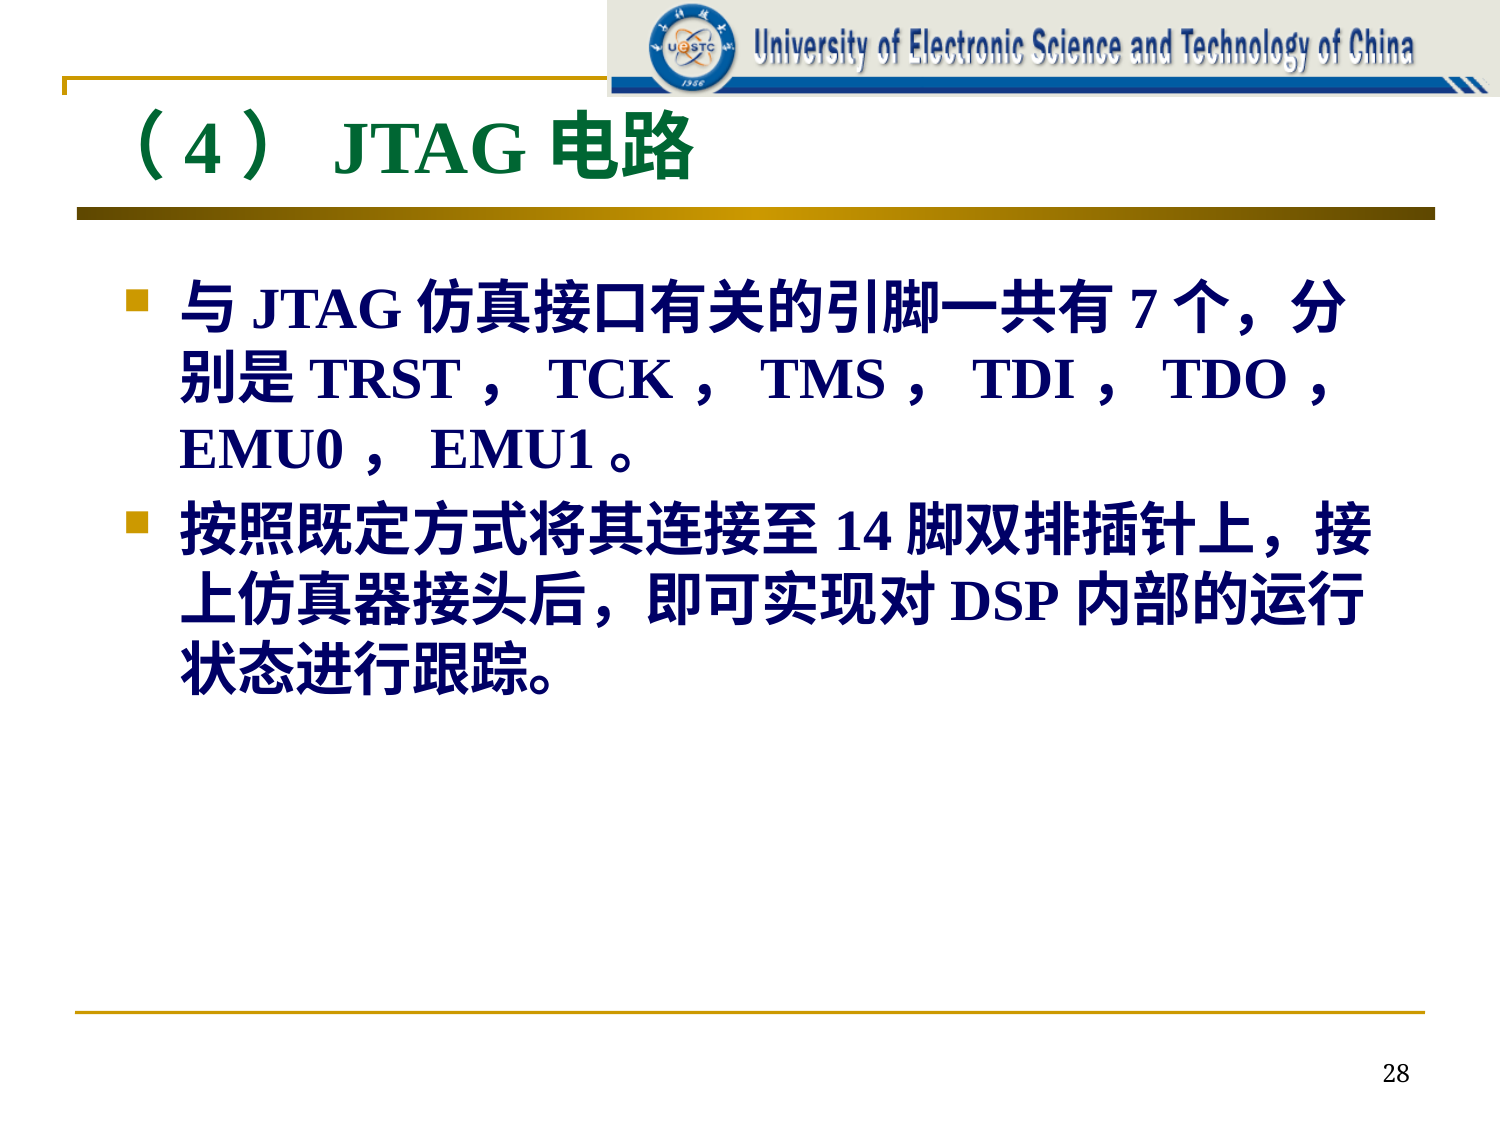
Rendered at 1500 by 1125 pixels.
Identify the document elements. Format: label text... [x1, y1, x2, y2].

slide_number 28 [1074, 1023, 1426, 1100]
title （4）JTAG电路 [76, 89, 1428, 197]
picture [607, 0, 1500, 97]
list 与JTAG仿真接口有关的引脚一共有7个，分别是TRST，TCK，TMS，TDI，TDO，EMU0，EMU1。 按照既定方式将其连接至14脚双排插针上，接上仿真器接头后，即可实现对DSP内部的运行状态进行跟踪。 [108, 263, 1396, 939]
